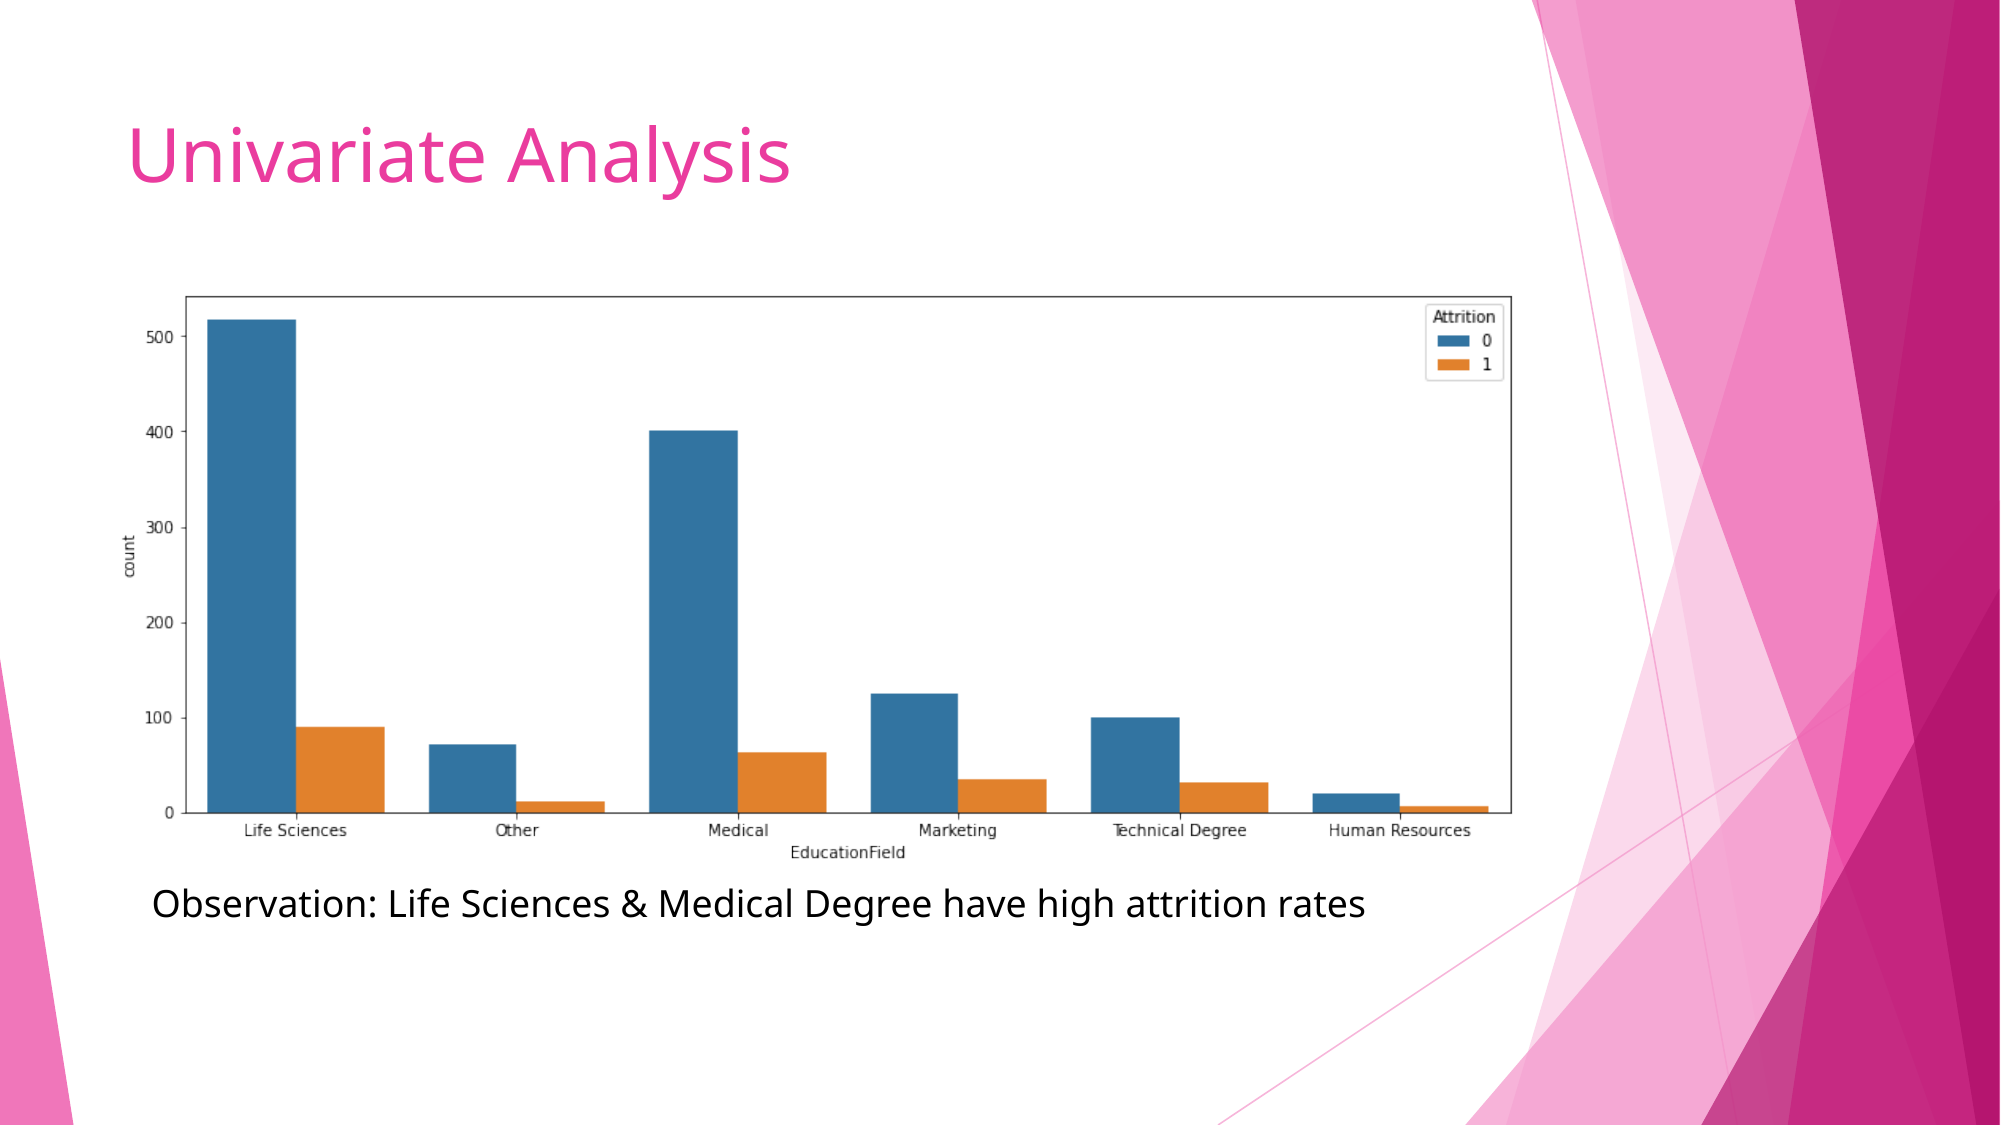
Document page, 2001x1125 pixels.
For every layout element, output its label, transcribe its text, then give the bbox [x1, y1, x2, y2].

text_box Observation: Life Sciences & Medical Degree have high attrition rates [136, 882, 1509, 933]
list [110, 285, 1522, 874]
title Univariate Analysis [111, 99, 1522, 230]
